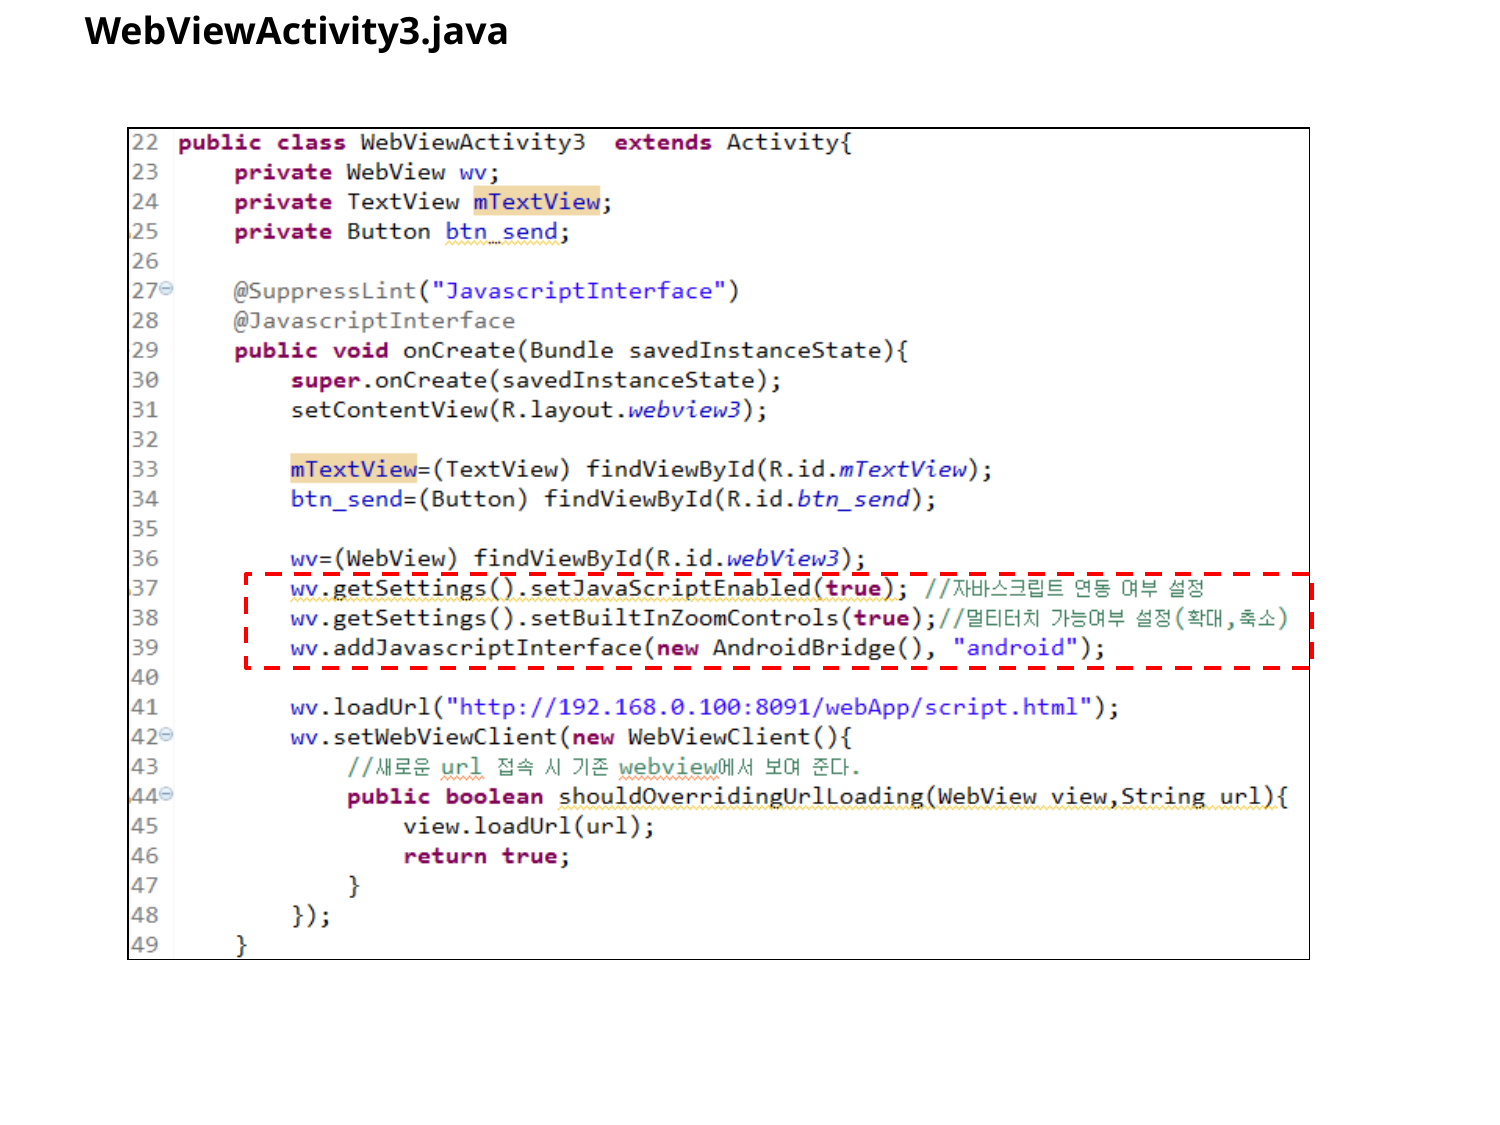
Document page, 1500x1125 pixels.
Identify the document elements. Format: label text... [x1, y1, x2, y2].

picture [128, 128, 1309, 959]
text_box WebViewActivity3.java [70, 0, 973, 60]
